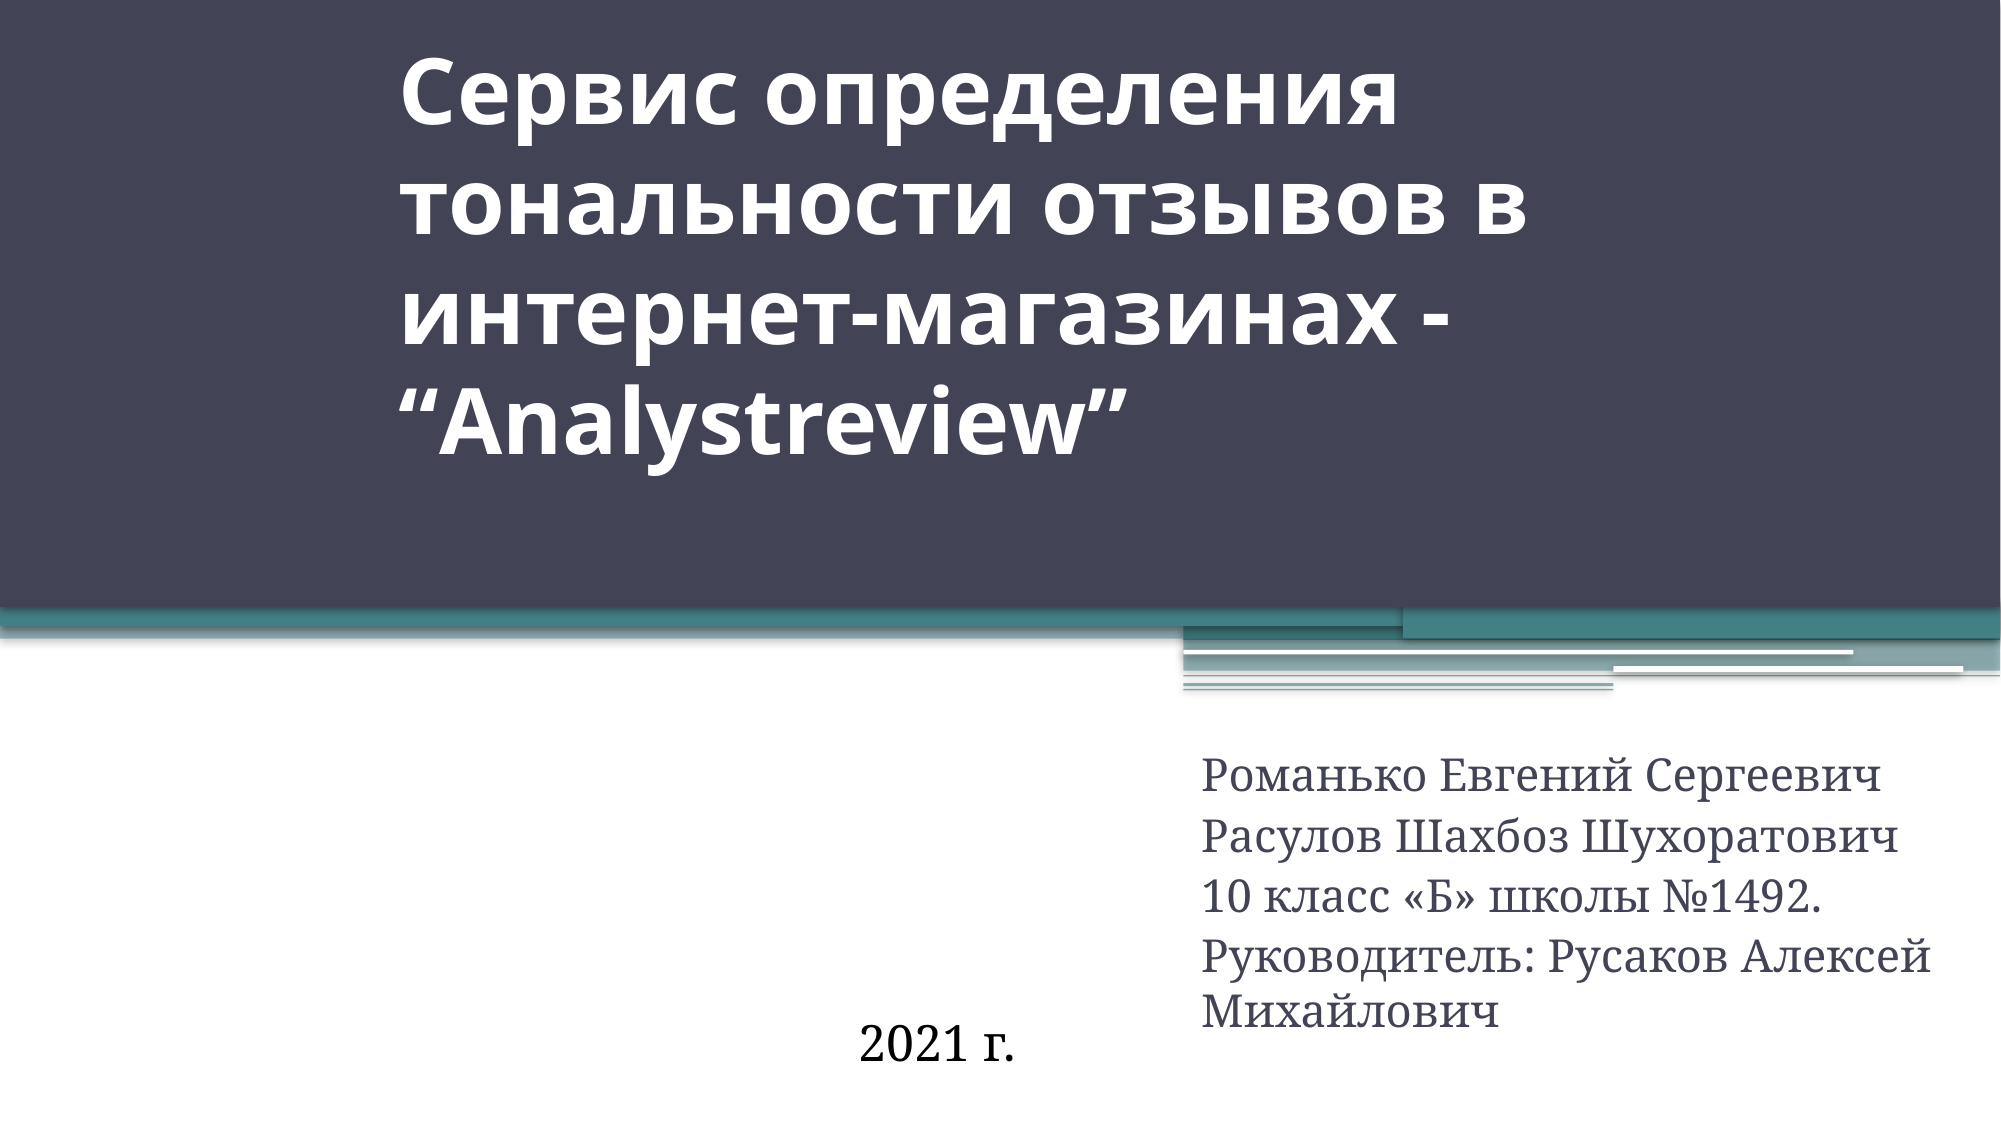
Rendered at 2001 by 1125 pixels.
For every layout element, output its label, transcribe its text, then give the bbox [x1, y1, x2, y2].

title Сервис определения тональности отзывов в интернет-магазинах - “Analystreview” [383, 0, 1969, 481]
subtitle Романько Евгений Сергеевич Расулов Шахбоз Шухоратович 10 класс «Б» школы №1492. Руководитель: Русаков Алексей Михайлович [1176, 739, 2000, 1046]
text_box 2021 г. [187, 1010, 1688, 1125]
